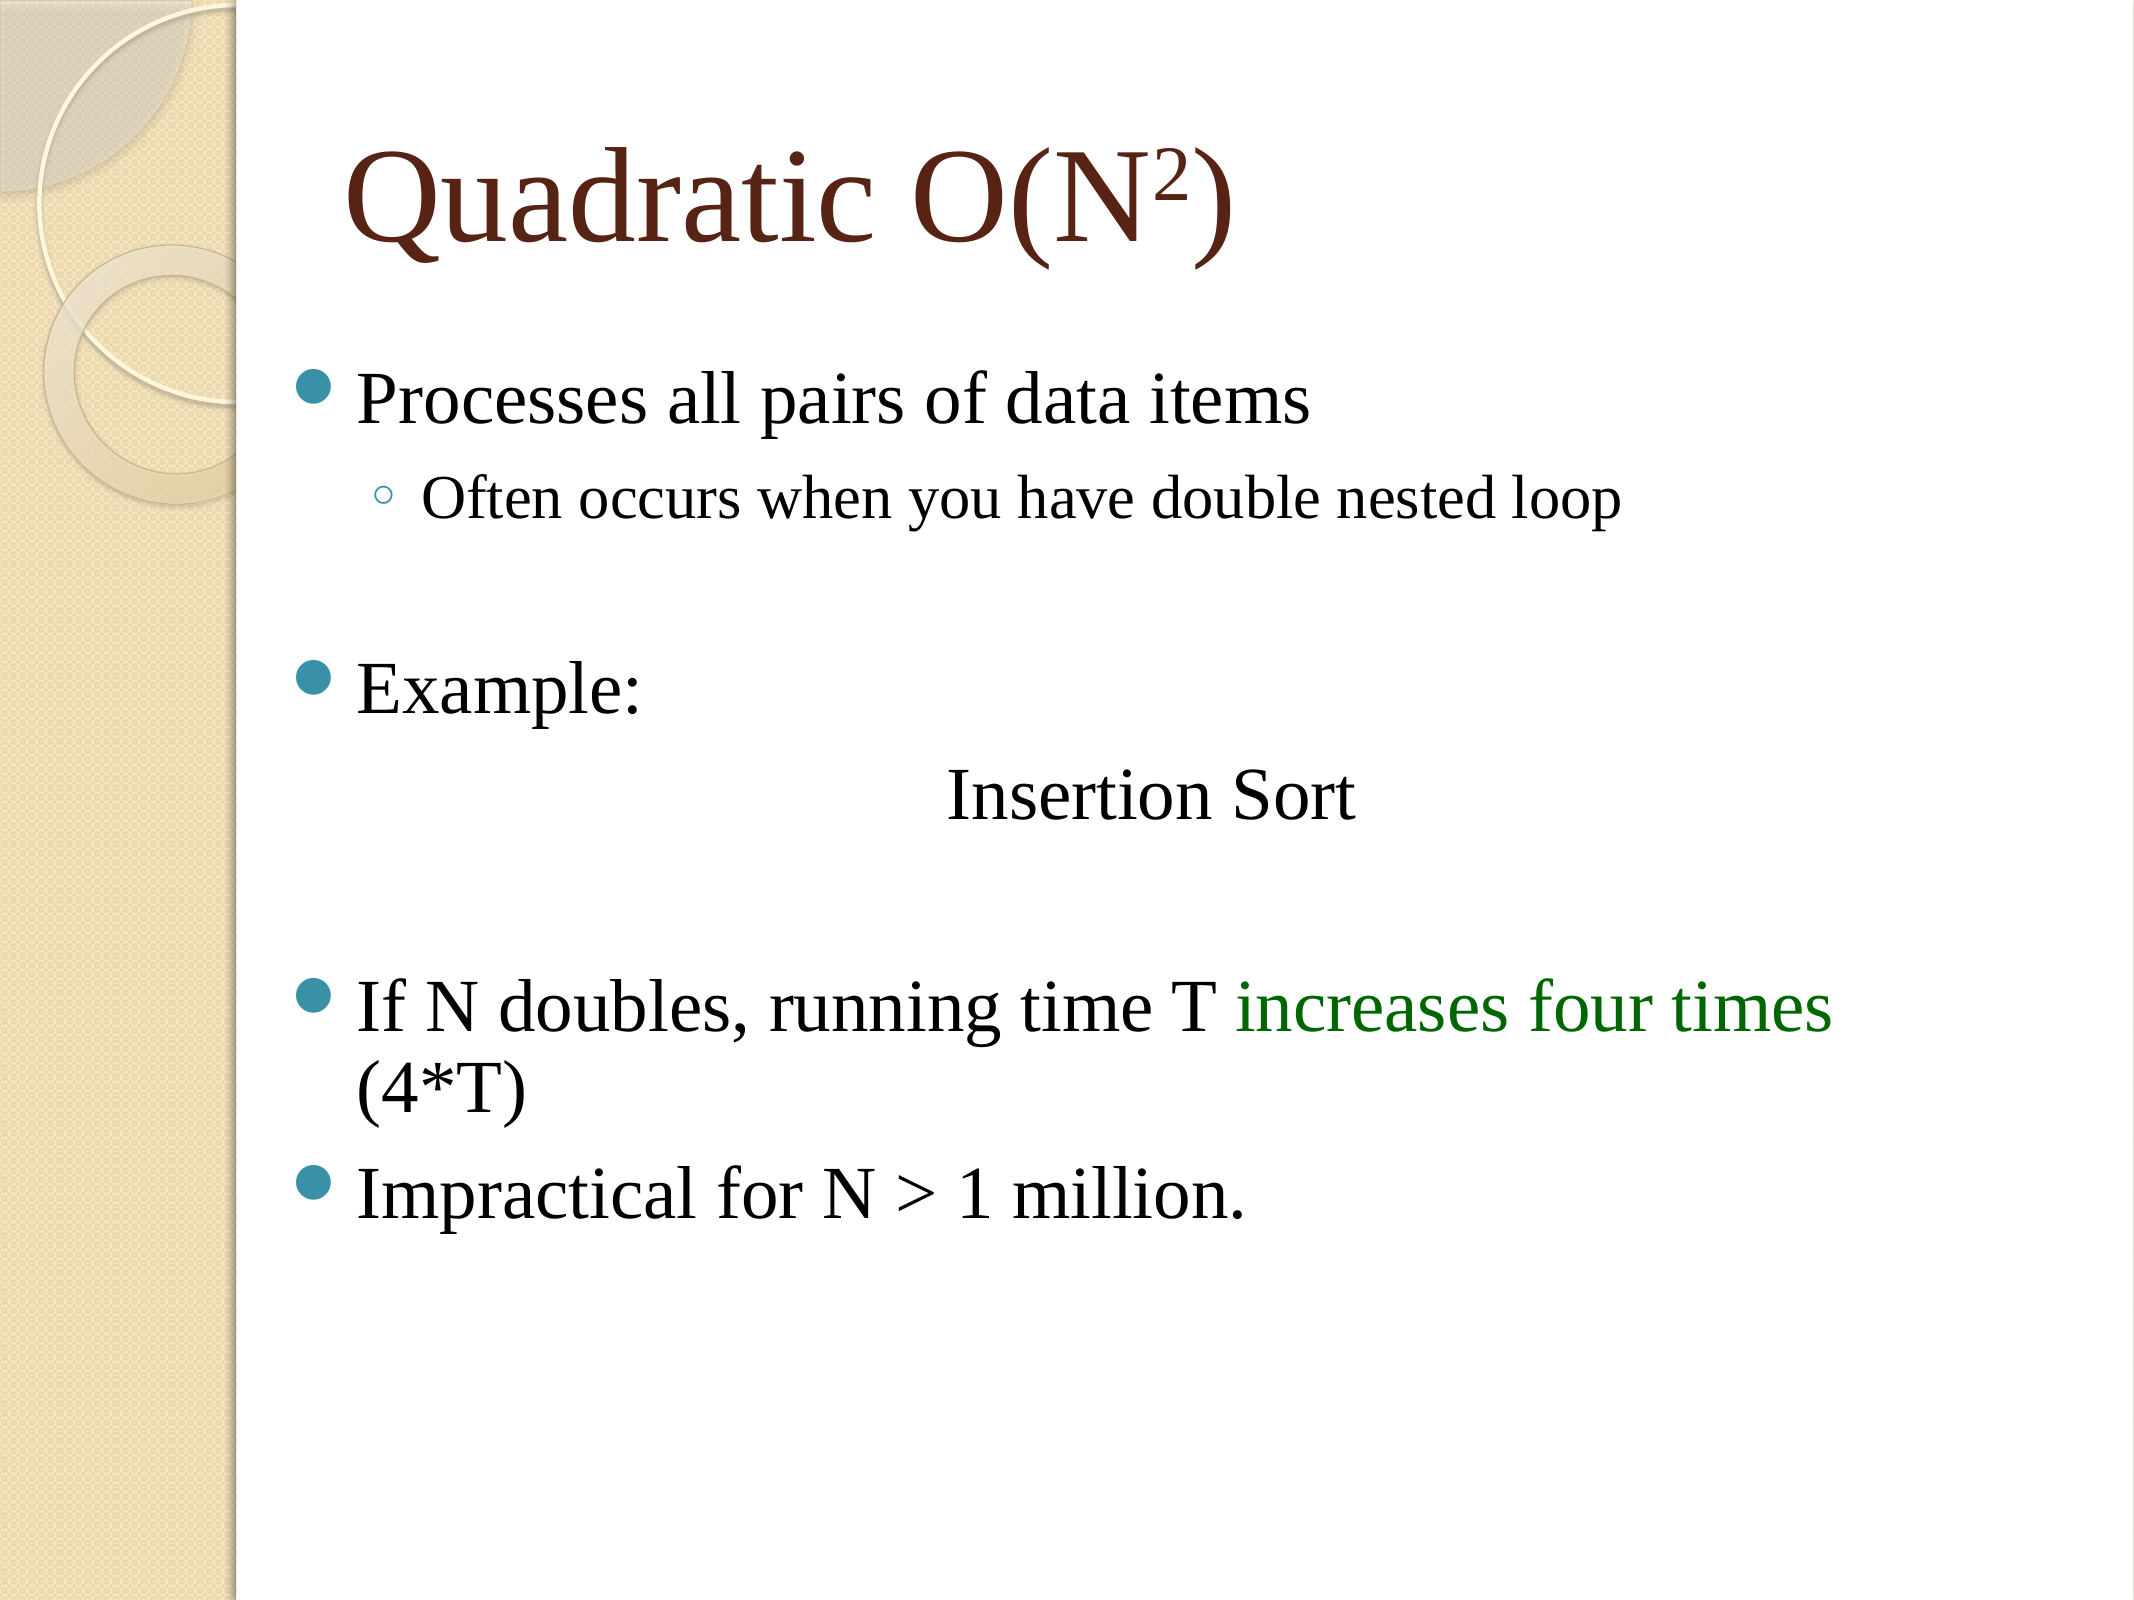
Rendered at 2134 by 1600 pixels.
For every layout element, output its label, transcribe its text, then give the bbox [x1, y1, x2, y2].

list Processes all pairs of data items Often occurs when you have double nested loop Example: Insertion Sort If N doubles, running time T increases four times (4*T) Impractical for N > 1 million. [263, 350, 2021, 1549]
title Quadratic O(N2) [334, 64, 2085, 331]
